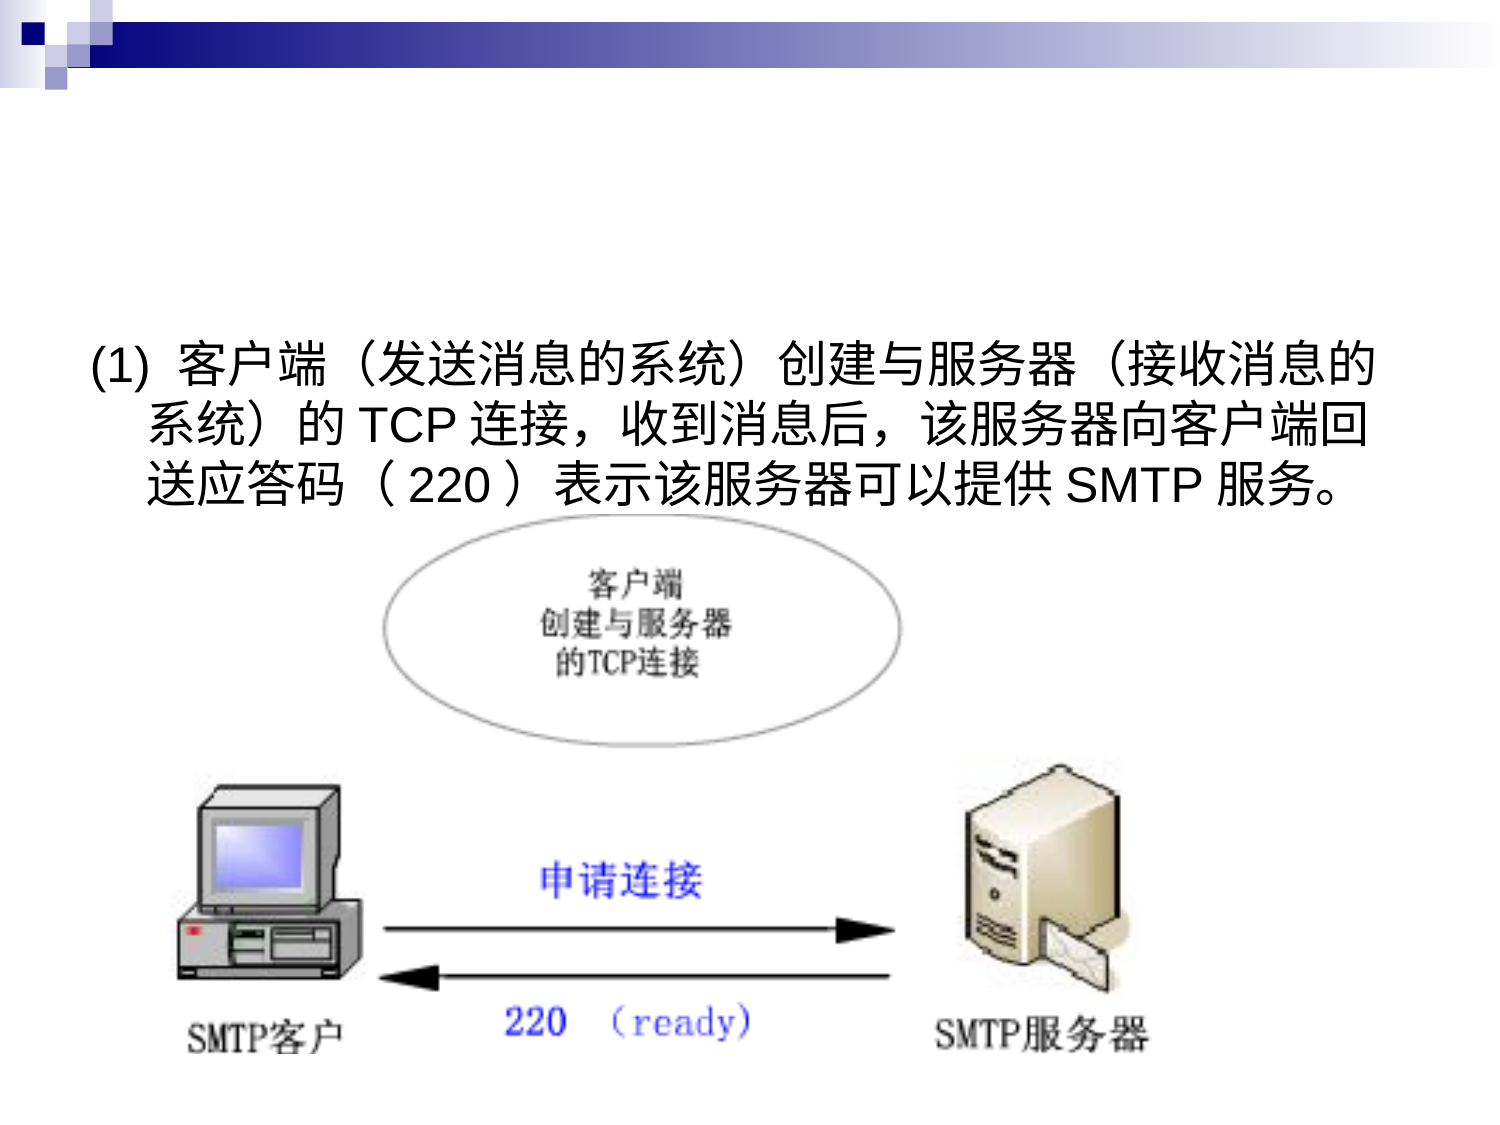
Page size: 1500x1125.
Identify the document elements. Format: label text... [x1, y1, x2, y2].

picture [124, 514, 1188, 1054]
list (1) 客户端（发送消息的系统）创建与服务器（接收消息的系统）的TCP连接，收到消息后，该服务器向客户端回送应答码（220）表示该服务器可以提供SMTP服务。 [74, 324, 1426, 963]
